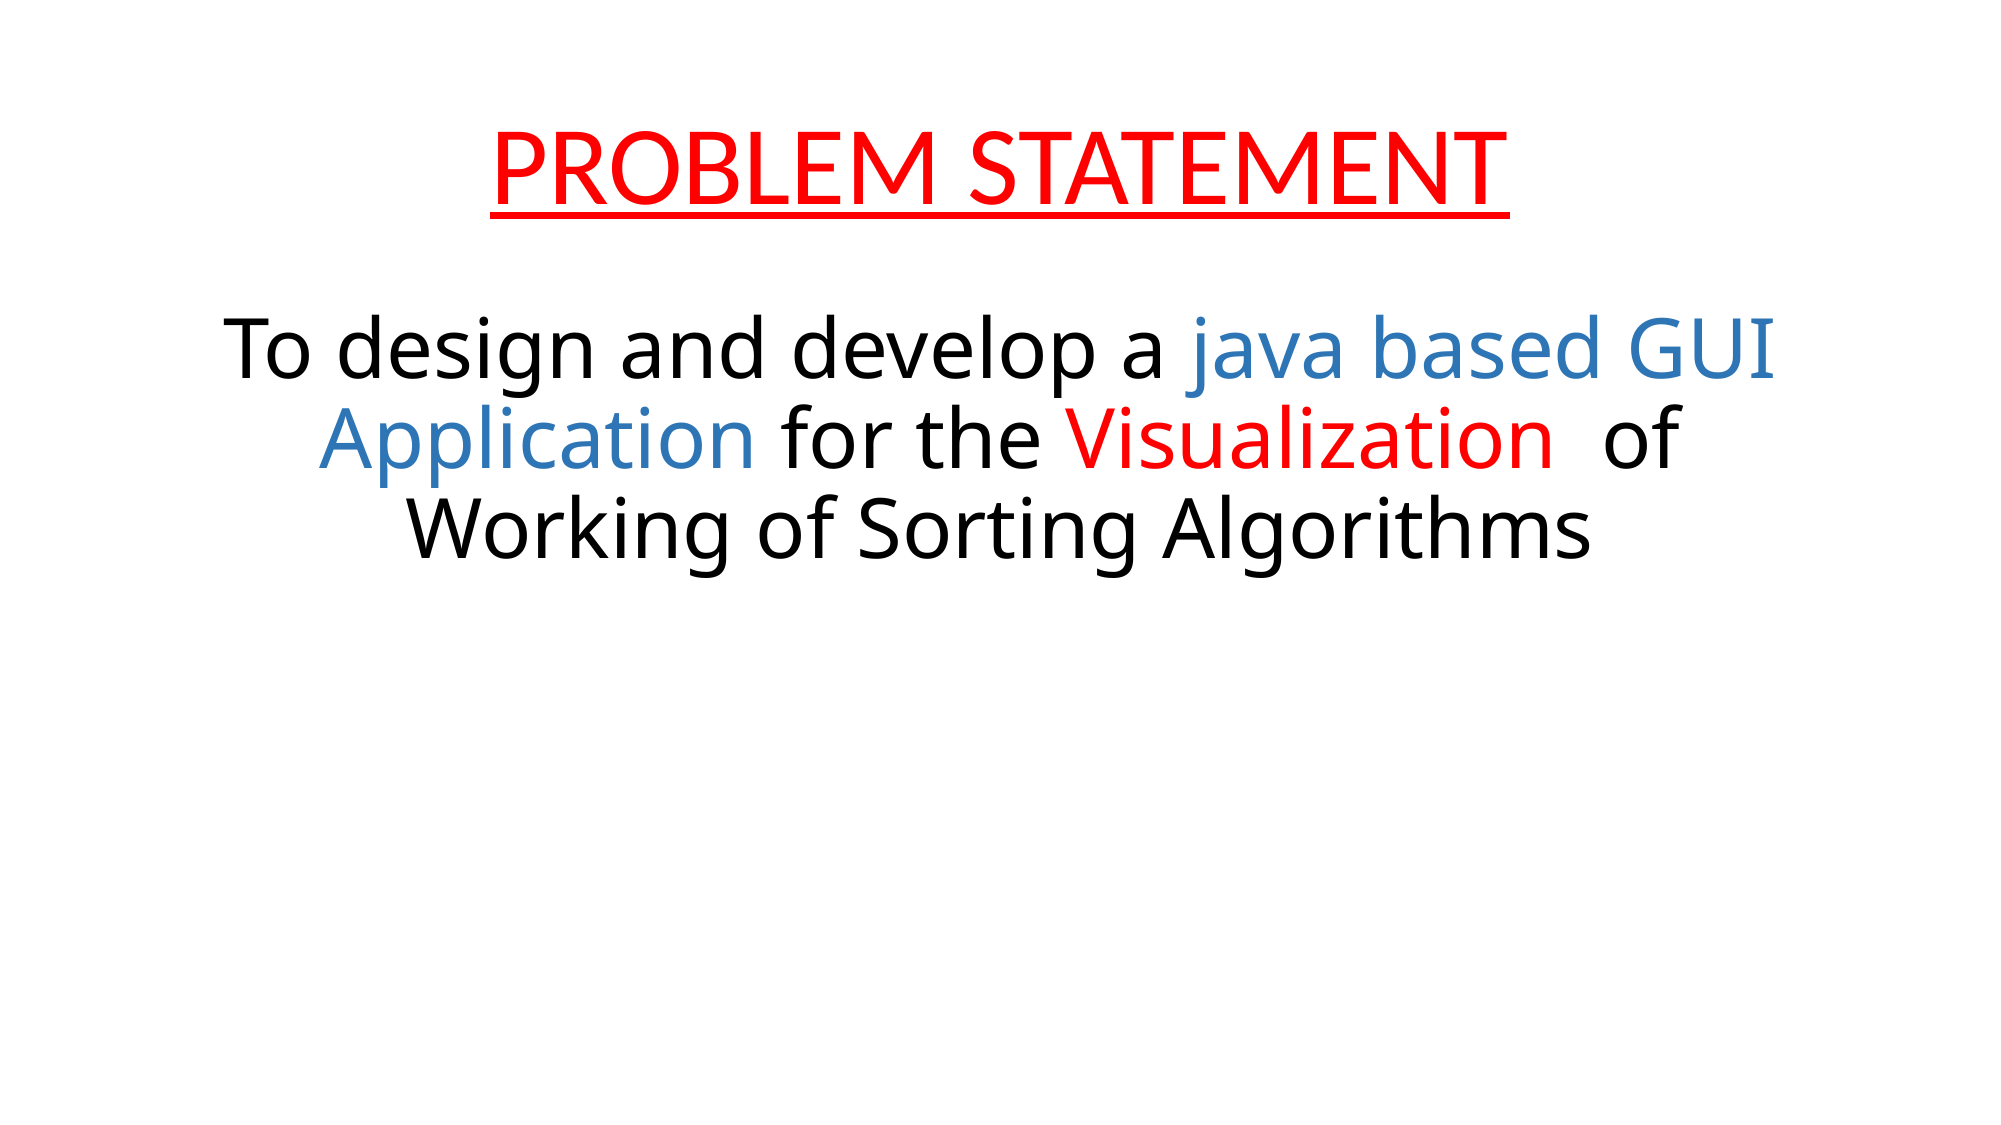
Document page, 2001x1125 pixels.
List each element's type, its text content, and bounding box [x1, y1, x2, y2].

title PROBLEM STATEMENT [0, 59, 2000, 278]
list To design and develop a java based GUI Application for the Visualization of Working of Sorting Algorithms [137, 299, 1863, 1014]
